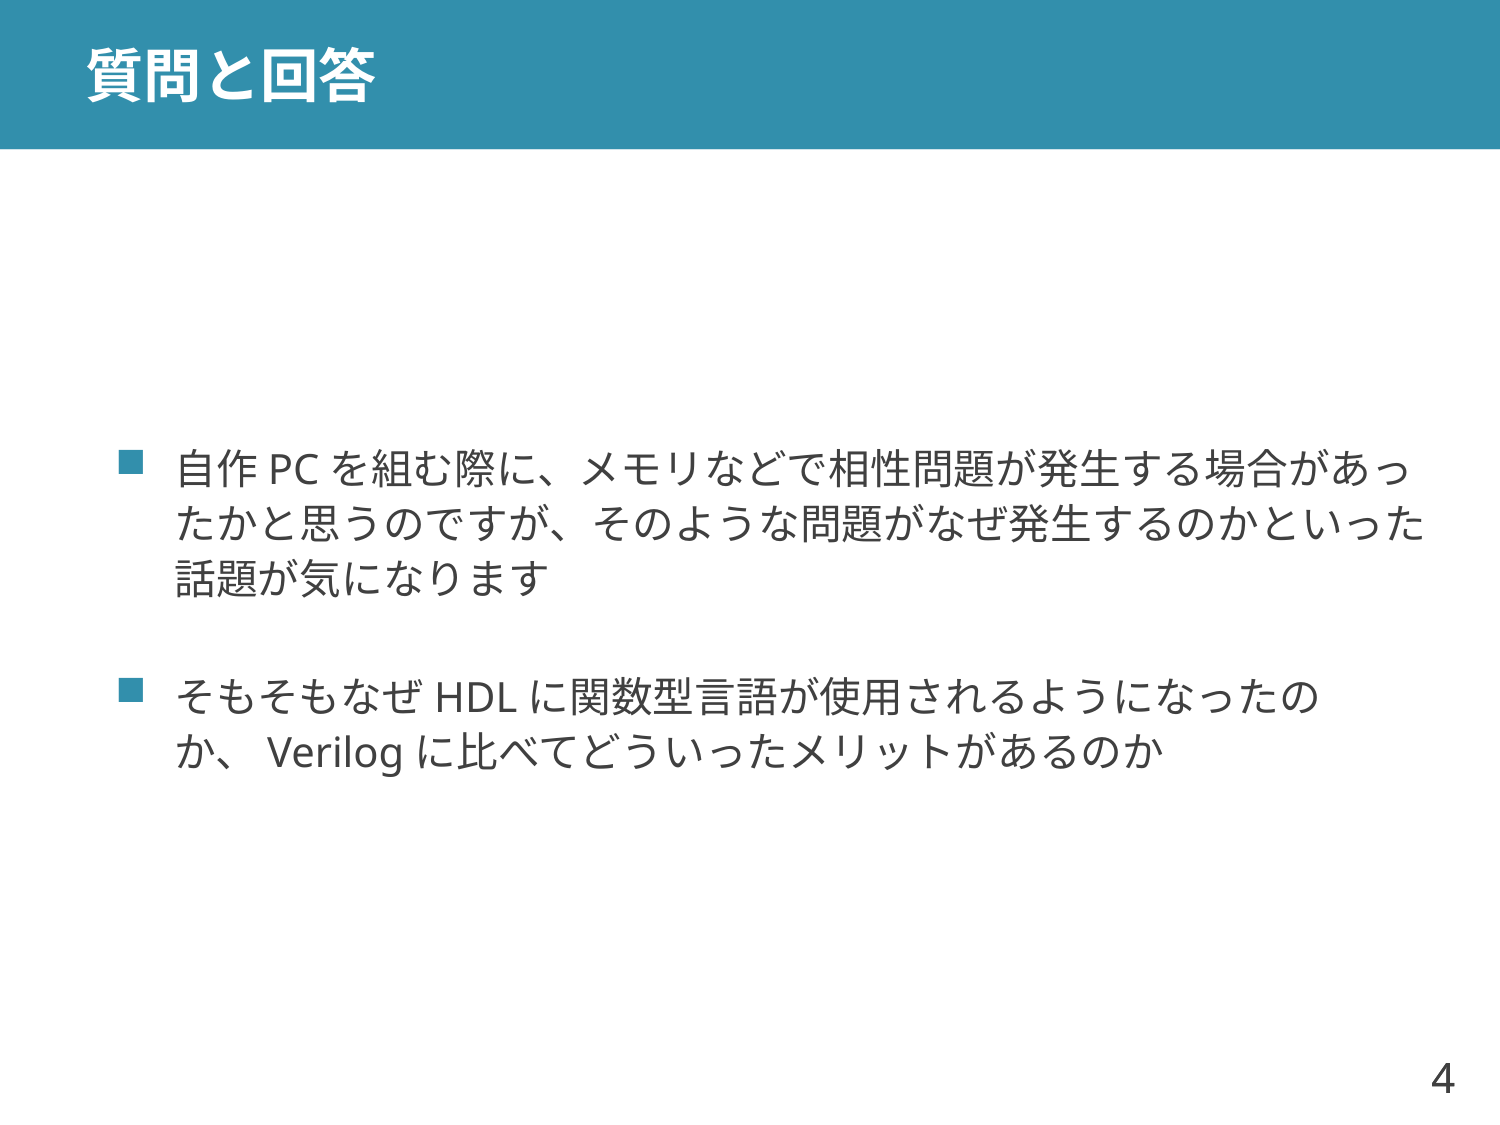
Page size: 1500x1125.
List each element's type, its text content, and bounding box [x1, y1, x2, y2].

list 自作PCを組む際に、メモリなどで相性問題が発生する場合があったかと思うのですが、そのような問題がなぜ発生するのかといった話題が気になります そもそもなぜHDLに関数型言語が使用されるようになったのか、Verilogに比べてどういったメリットがあるのか [100, 178, 1459, 1036]
title 質問と回答 [70, 0, 1500, 150]
